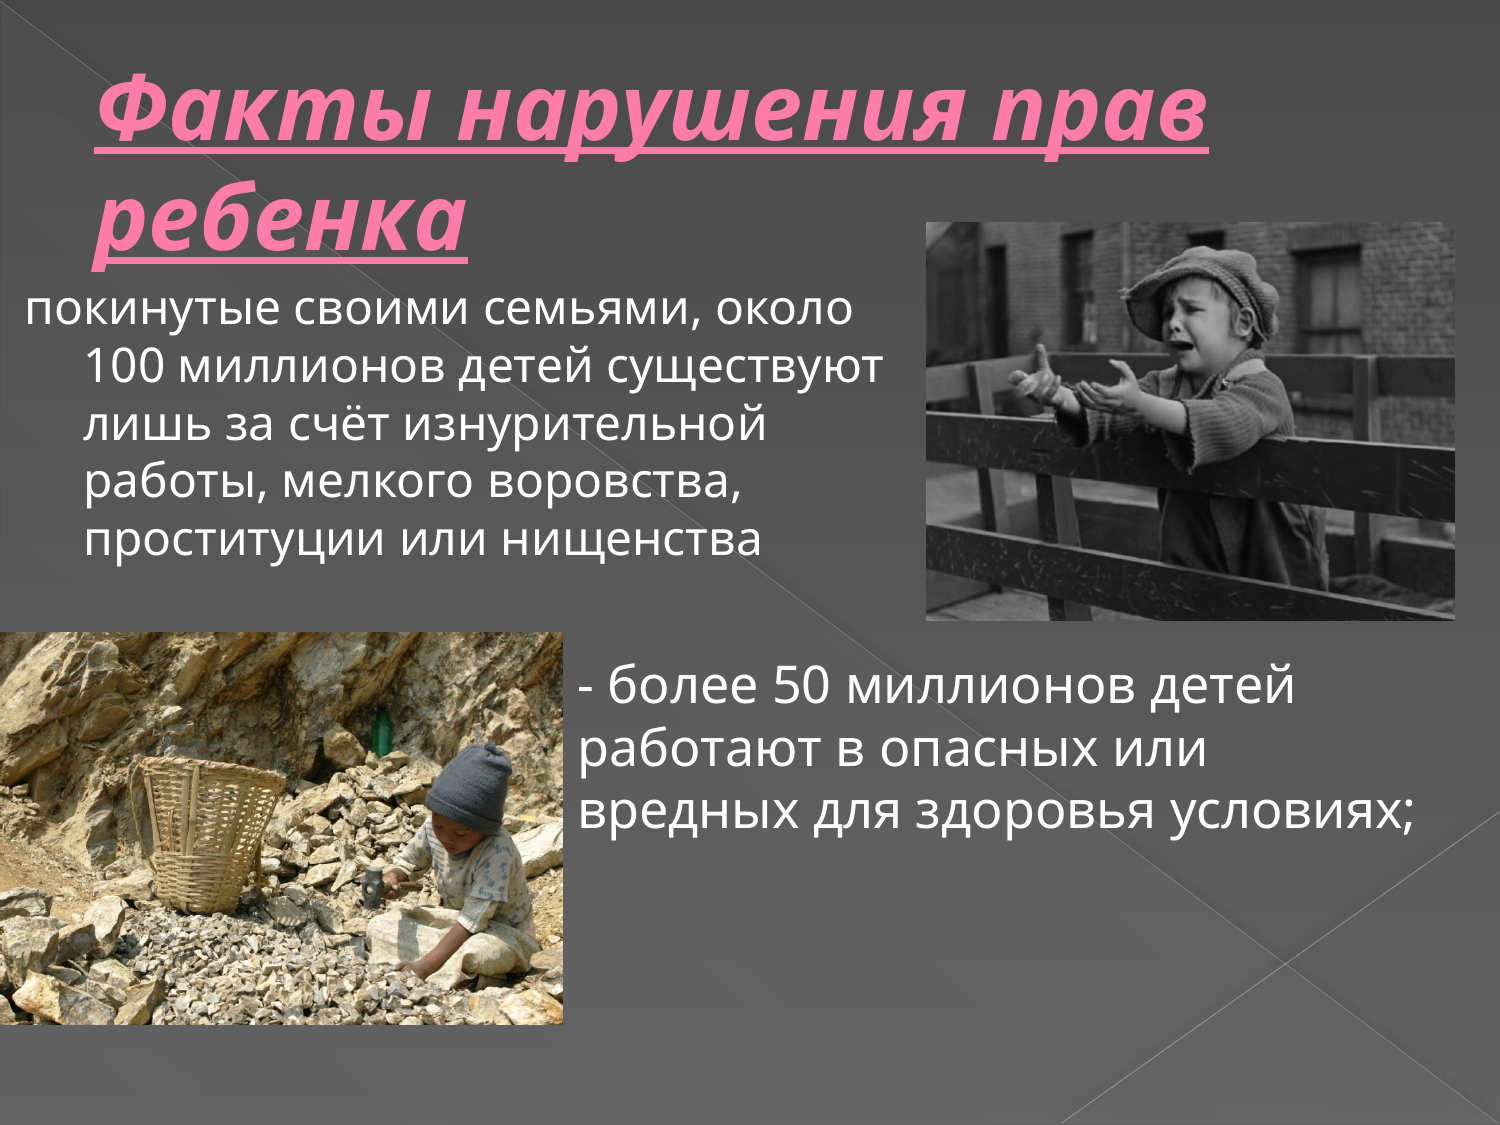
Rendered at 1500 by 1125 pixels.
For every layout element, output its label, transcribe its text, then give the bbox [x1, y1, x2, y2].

picture [0, 632, 563, 1025]
title Факты нарушения прав ребенка [0, 43, 1500, 274]
text_box - более 50 миллионов детей работают в опасных или вредных для здоровья условиях; [567, 644, 1442, 892]
picture [925, 222, 1455, 622]
list покинутые своими семьями, около 100 миллионов детей существуют лишь за счёт изнурительной работы, мелкого воровства, проституции или нищенства [0, 269, 903, 622]
